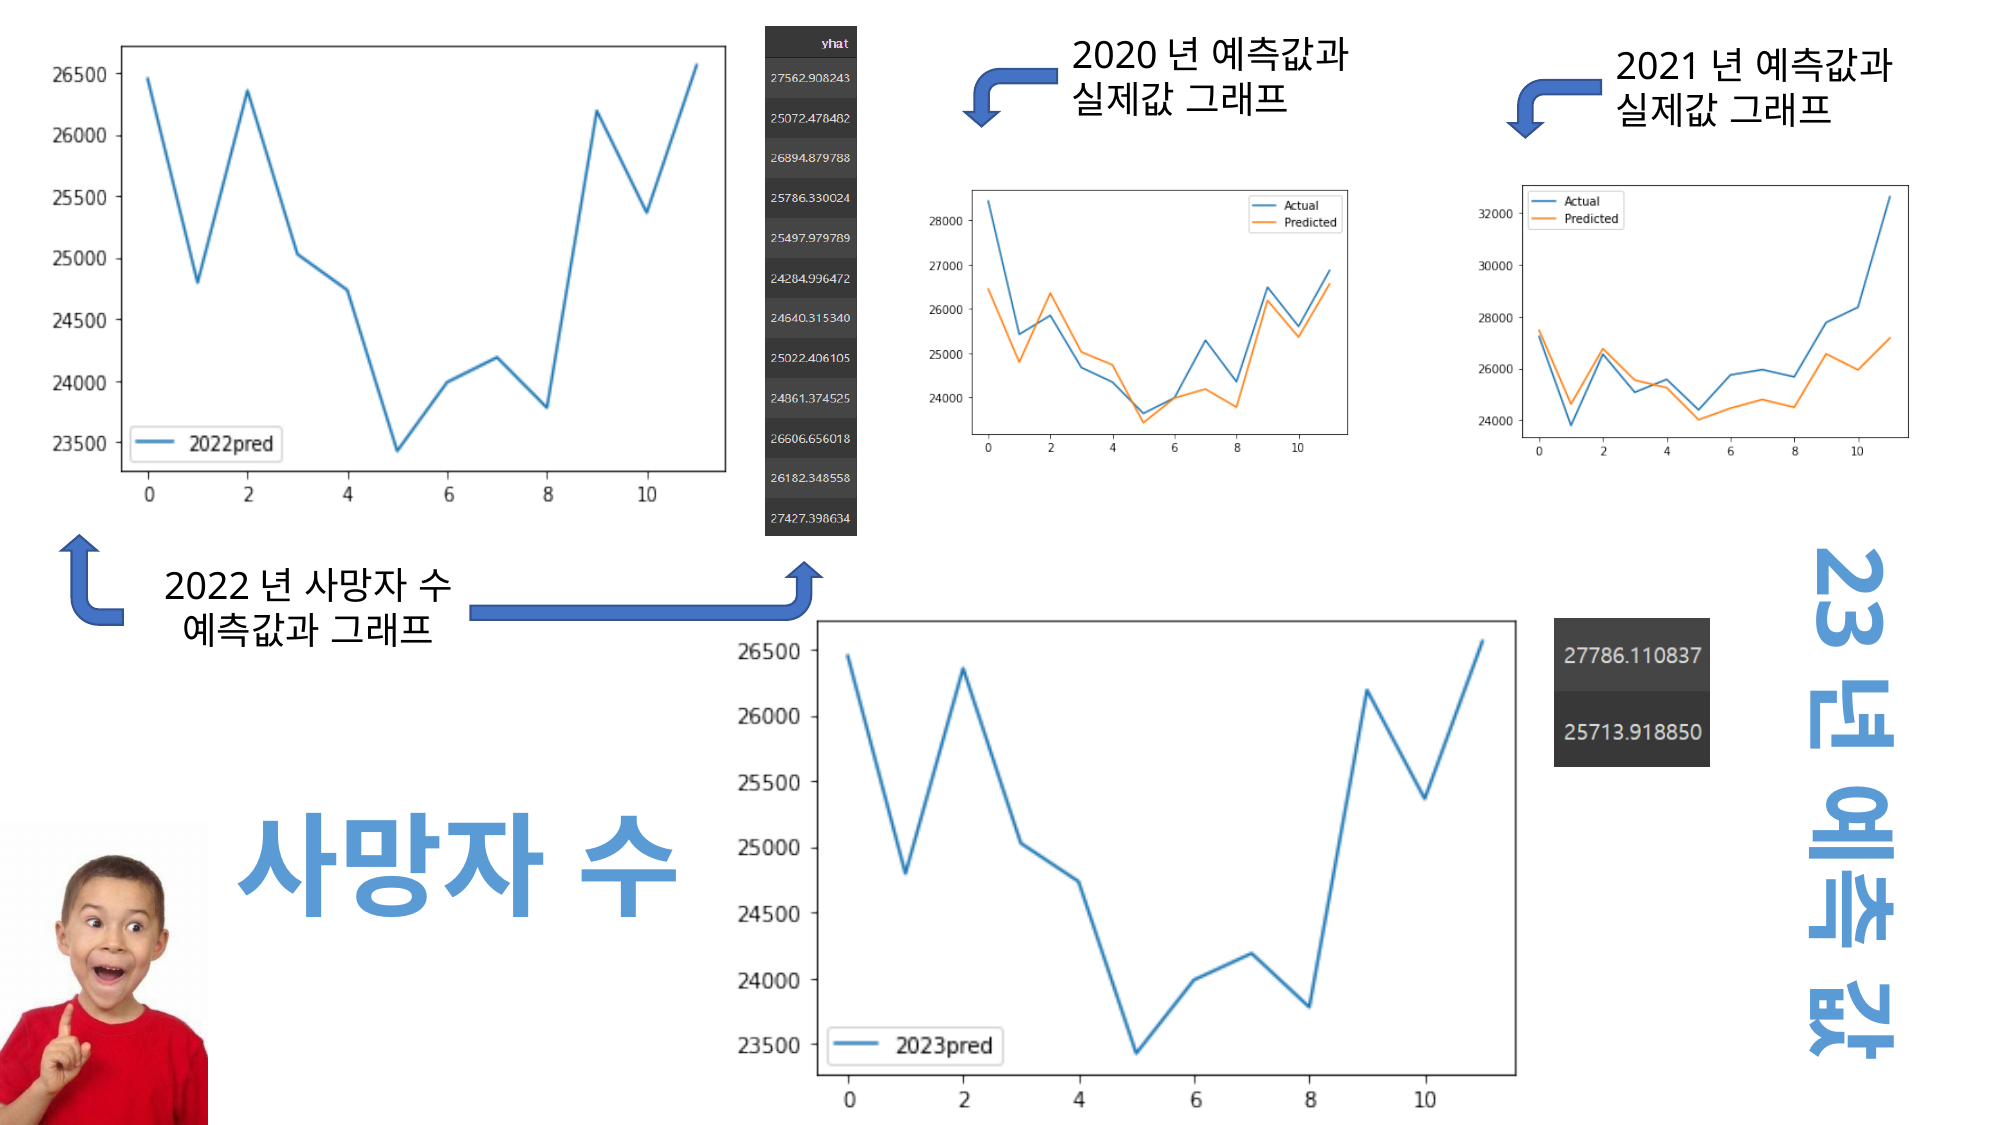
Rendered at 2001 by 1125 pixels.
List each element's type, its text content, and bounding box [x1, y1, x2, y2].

text_box [961, 67, 1057, 128]
picture [765, 26, 857, 536]
text_box 2020년 예측값과 실제값 그래프 [1057, 23, 1392, 129]
picture [37, 34, 736, 518]
text_box 2021년 예측값과 실제값 그래프 [1600, 34, 1936, 140]
picture [1469, 178, 1915, 465]
text_box 2022년 사망자 수 예측값과 그래프 [63, 554, 554, 660]
picture [0, 822, 208, 1125]
text_box 사망자 수 [172, 787, 721, 938]
picture [920, 183, 1354, 461]
text_box [1505, 78, 1600, 139]
picture [721, 608, 1528, 1125]
text_box 23년 예측 값 [1791, 530, 1917, 1078]
text_box [58, 533, 101, 554]
text_box [554, 561, 824, 621]
picture [1554, 618, 1710, 767]
